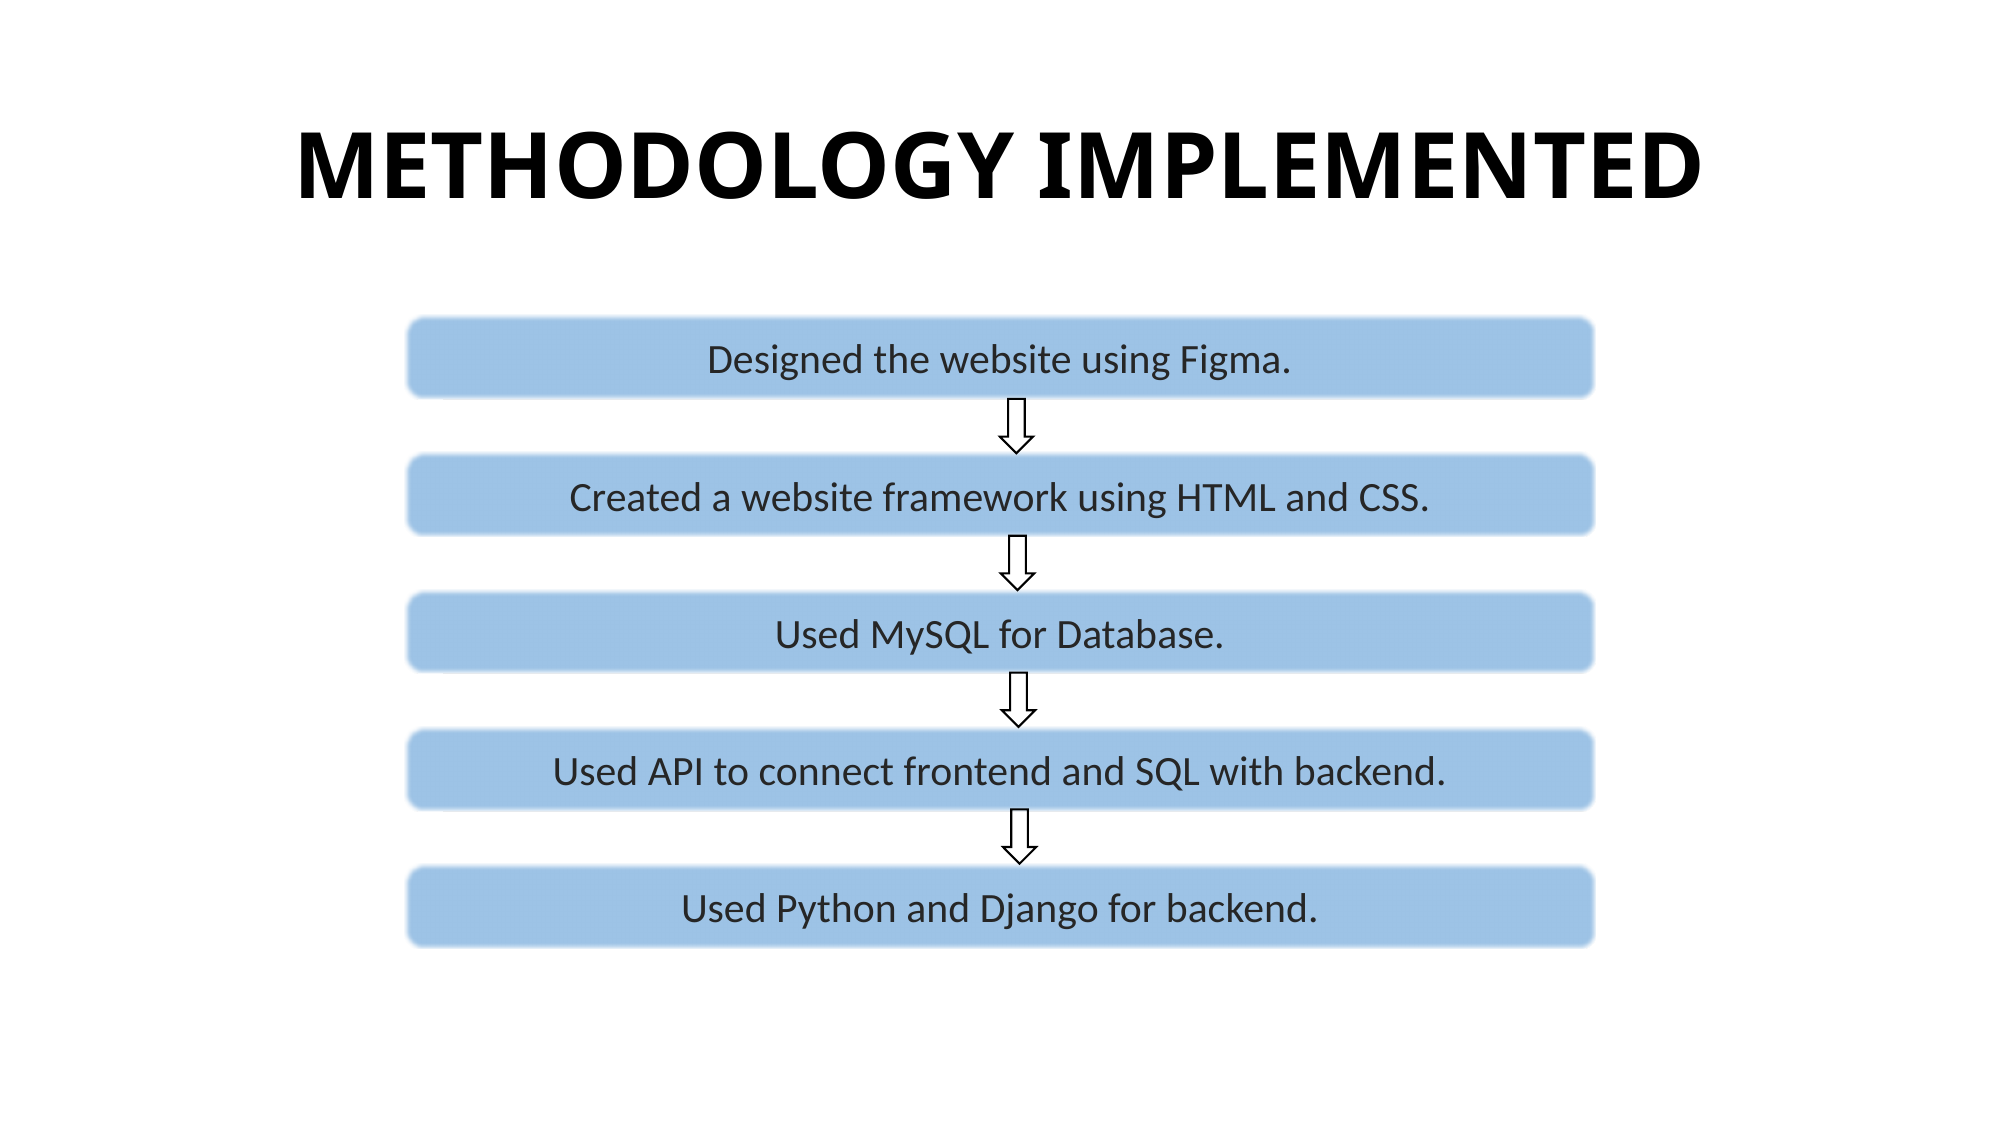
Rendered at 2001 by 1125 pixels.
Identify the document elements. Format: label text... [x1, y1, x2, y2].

title METHODOLOGY IMPLEMENTED [137, 59, 1863, 278]
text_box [404, 314, 1596, 949]
